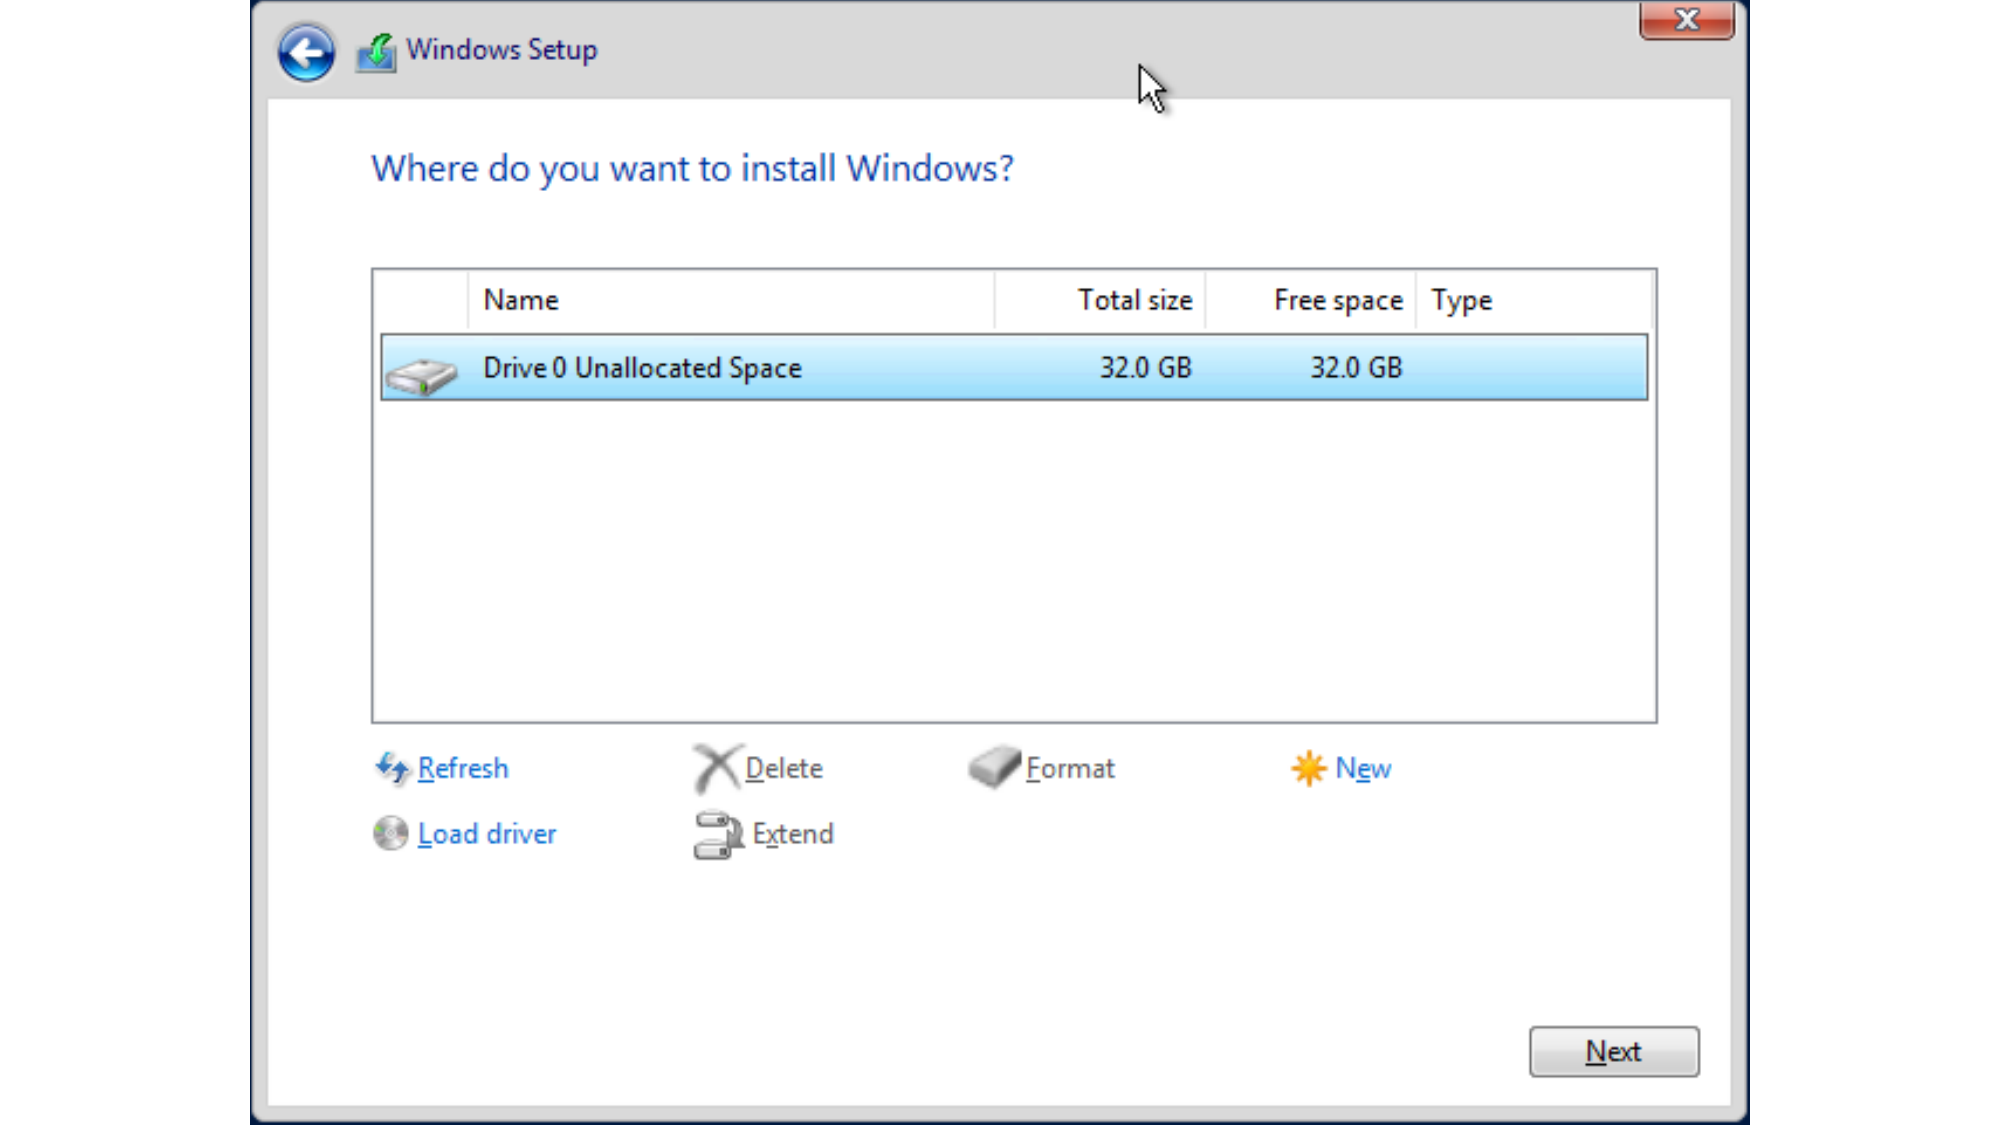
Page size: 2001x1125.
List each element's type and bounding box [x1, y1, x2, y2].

picture [250, 0, 1750, 1125]
